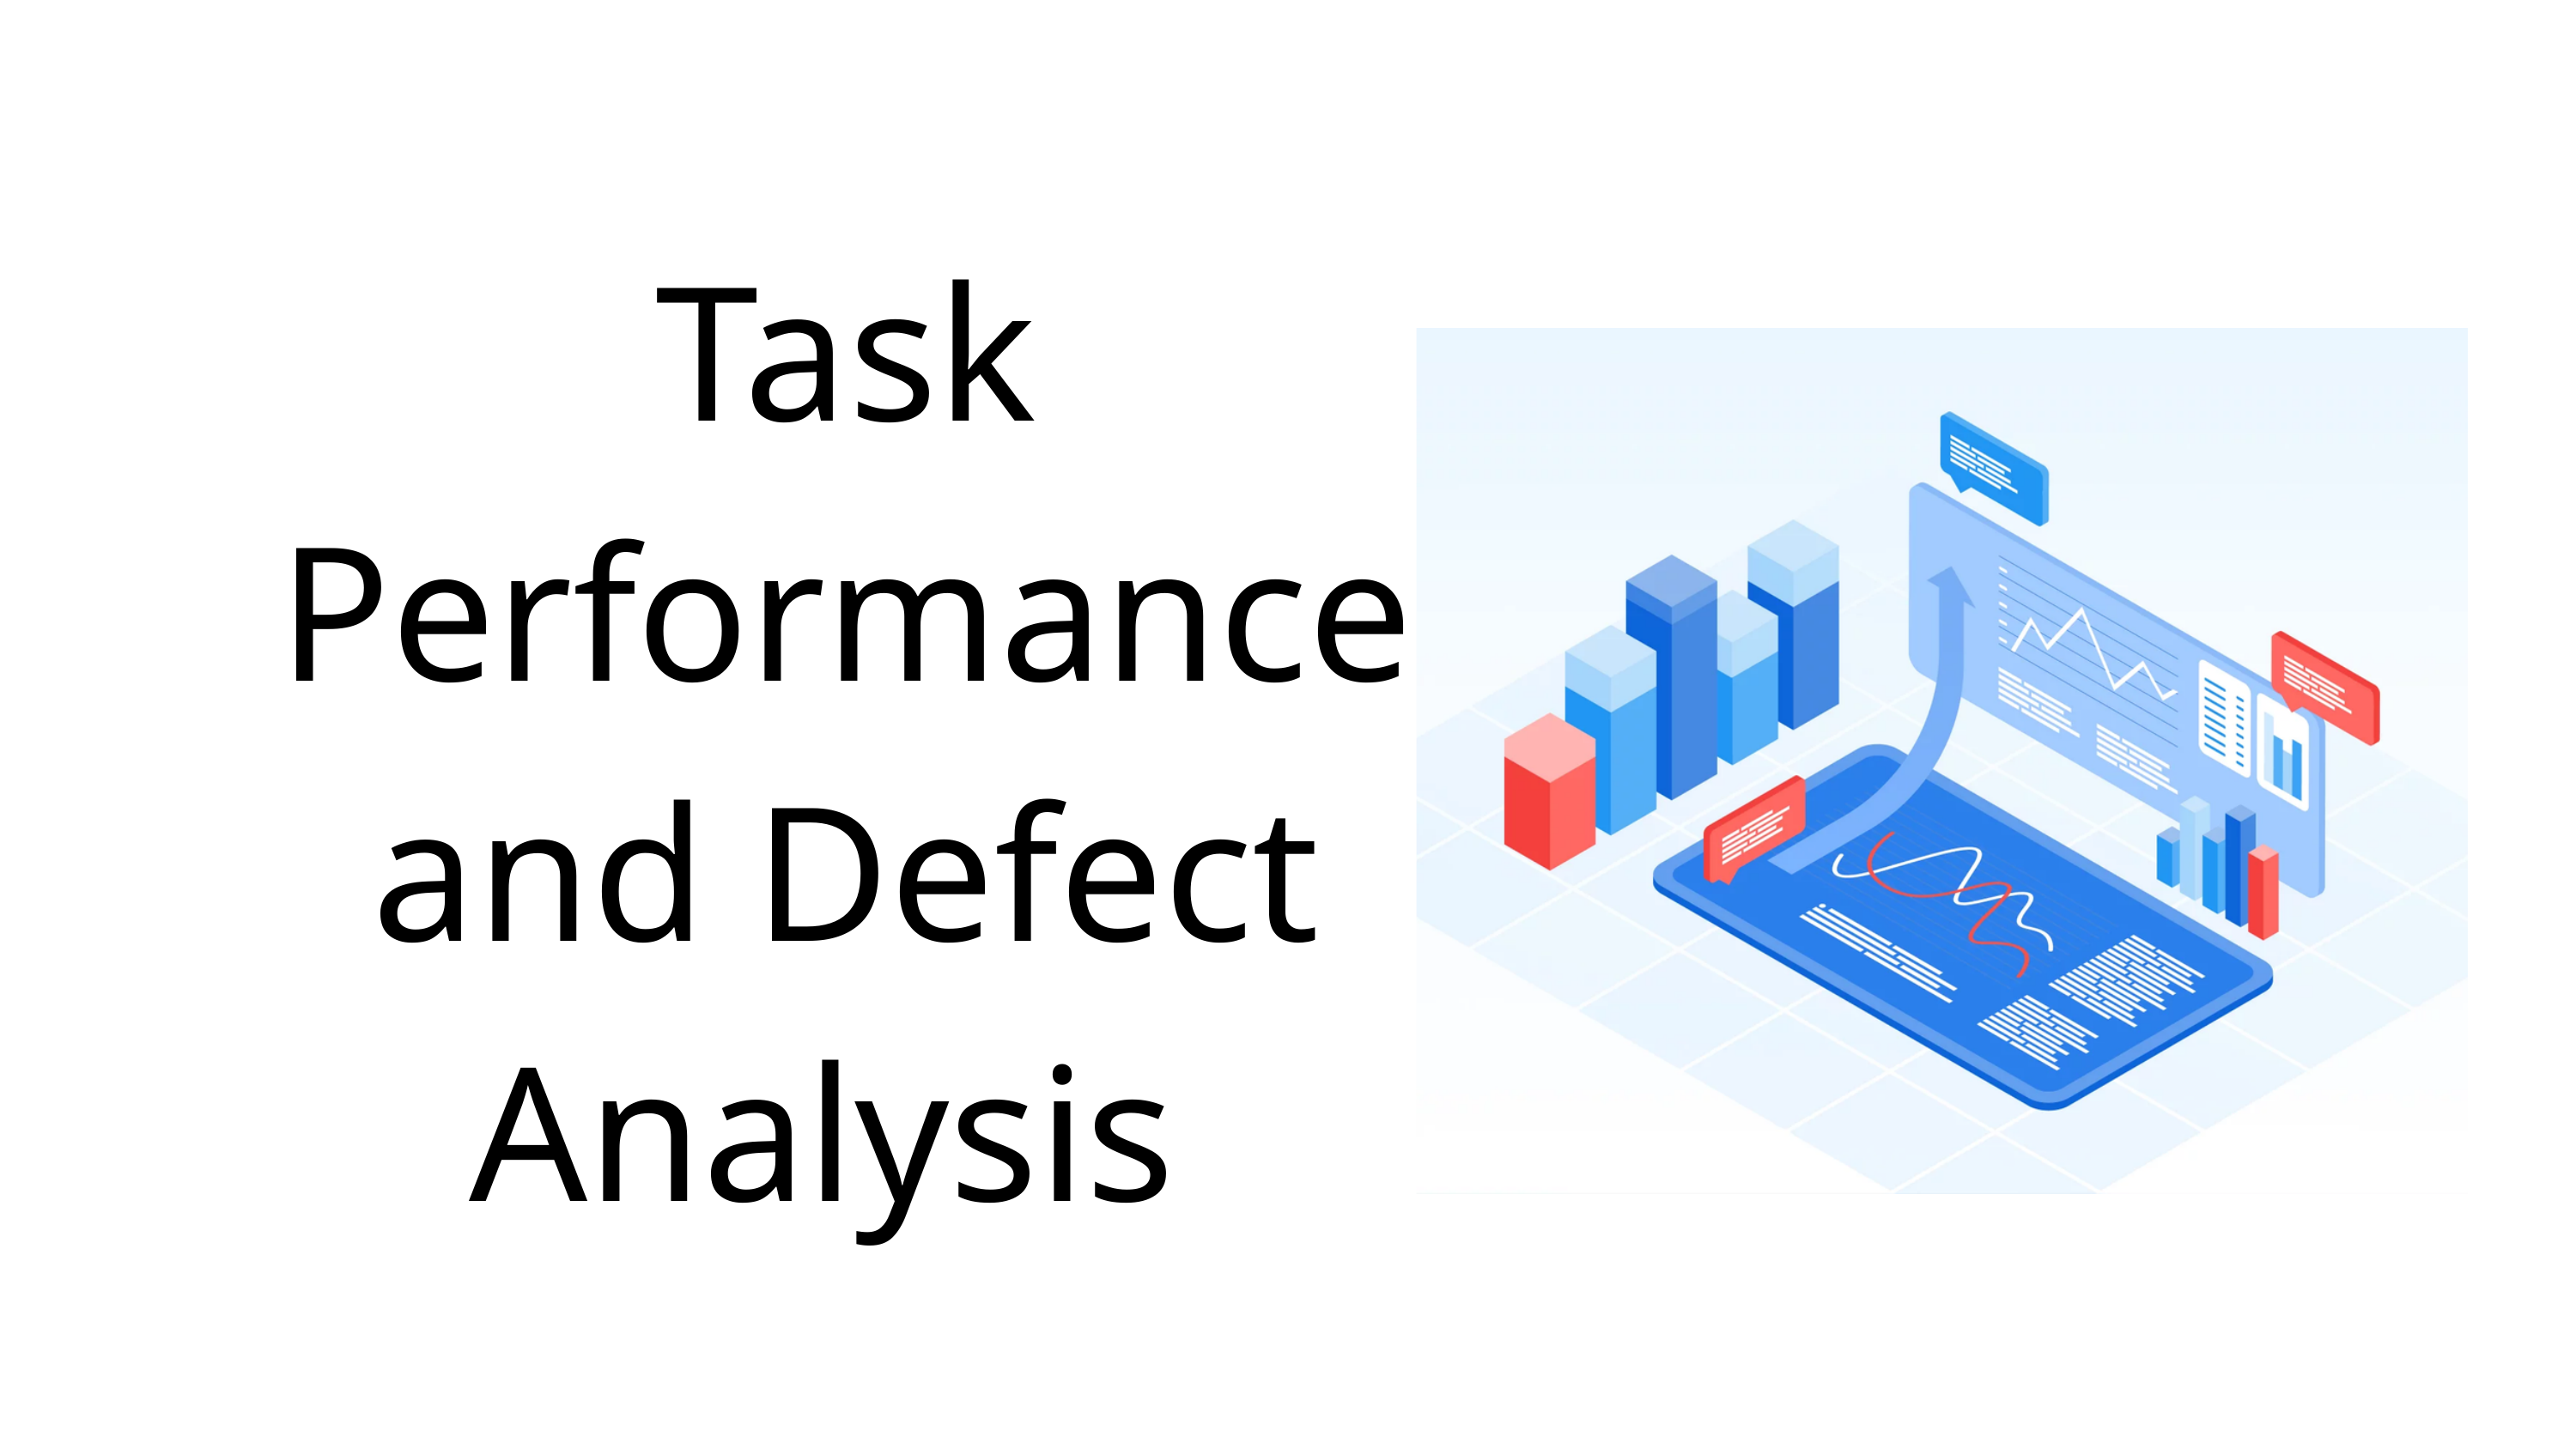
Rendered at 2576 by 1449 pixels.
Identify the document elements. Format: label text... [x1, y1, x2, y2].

text_box Task Performance and Defect Analysis [144, 197, 1548, 1239]
text_box [1548, 328, 2468, 1194]
